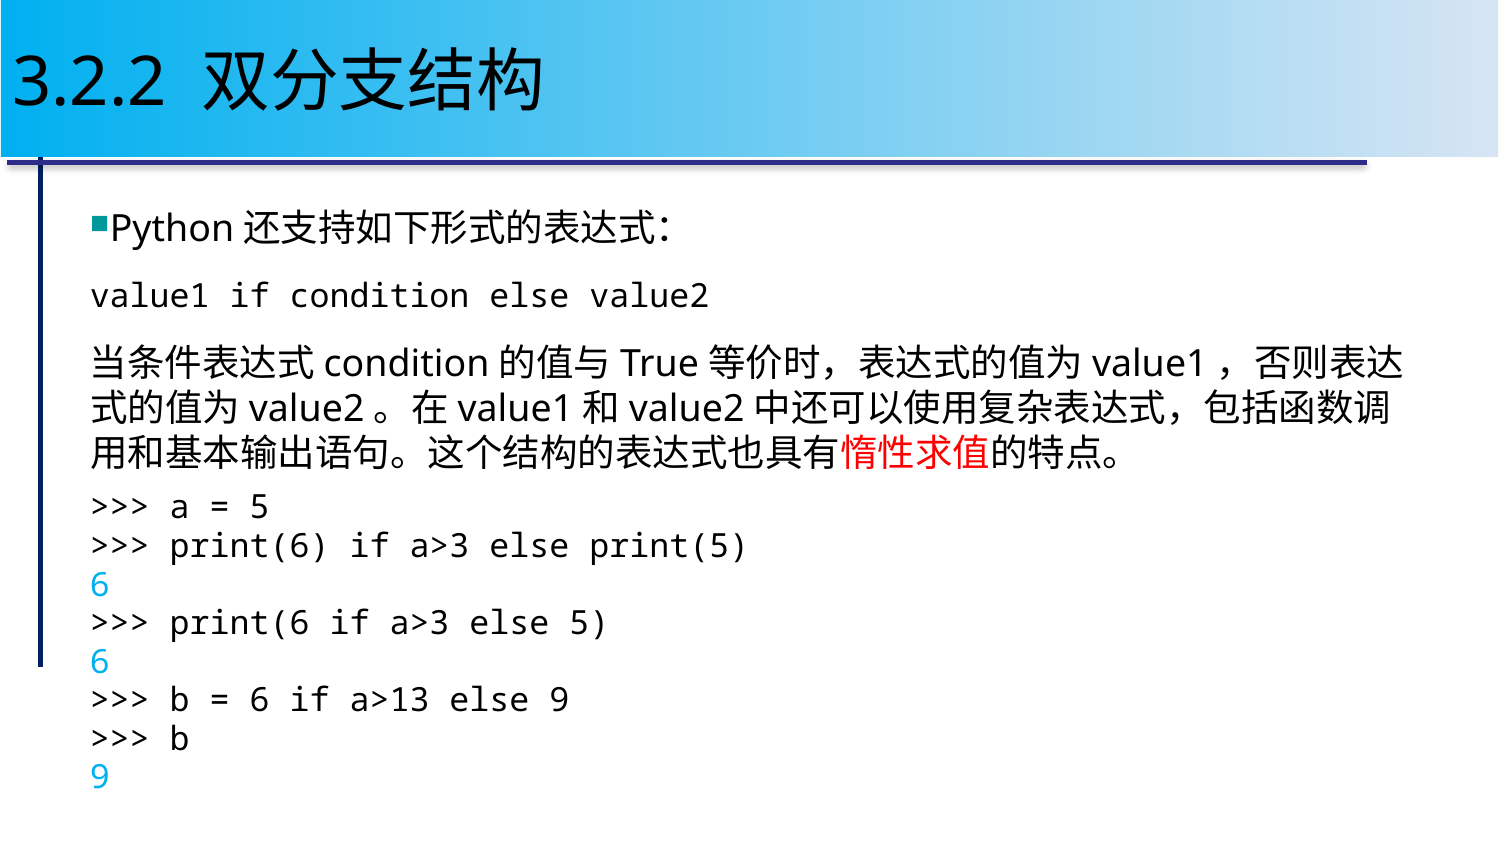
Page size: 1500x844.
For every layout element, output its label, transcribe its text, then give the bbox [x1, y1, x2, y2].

list Python还支持如下形式的表达式： value1 if condition else value2 当条件表达式condition的值与True等价时，表达式的值为value1，否则表达式的值为value2。在value1和value2中还可以使用复杂表达式，包括函数调用和基本输出语句。这个结构的表达式也具有惰性求值的特点。 >>> a = 5 >>> print(6) if a>3 else print(5) 6 >>> print(6 if a>3 else 5) 6 >>> b = 6 if a>13 else 9 >>> b 9 [74, 196, 1426, 755]
title 3.2.2 双分支结构 [0, 0, 1499, 157]
